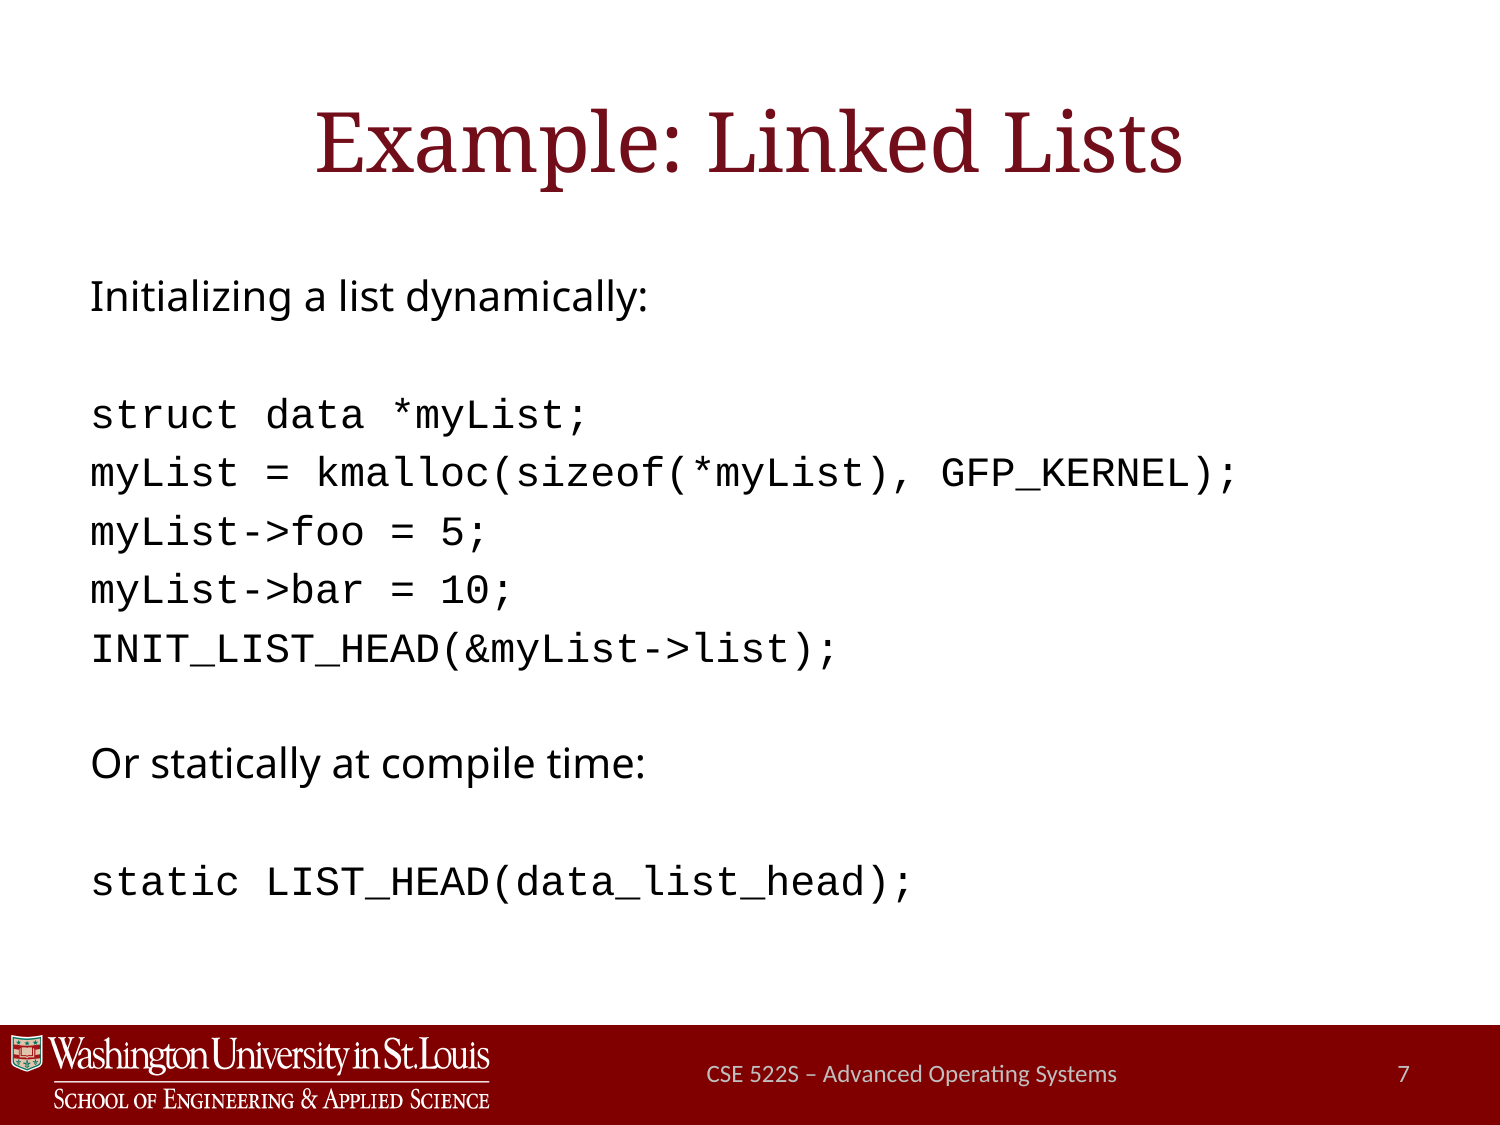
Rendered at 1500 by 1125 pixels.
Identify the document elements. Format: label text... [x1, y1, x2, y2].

footer CSE 522S – Advanced Operating Systems [675, 1042, 1074, 1103]
slide_number 7 [1074, 1042, 1425, 1103]
title Example: Linked Lists [75, 45, 1425, 233]
list Initializing a list dynamically: struct data *myList; myList = kmalloc(sizeof(*myList), GFP_KERNEL); myList->foo = 5; myList->bar = 10; INIT_LIST_HEAD(&myList->list); Or statically at compile time: static LIST_HEAD(data_list_head); [75, 262, 1425, 1005]
picture [0, 1005, 513, 1125]
